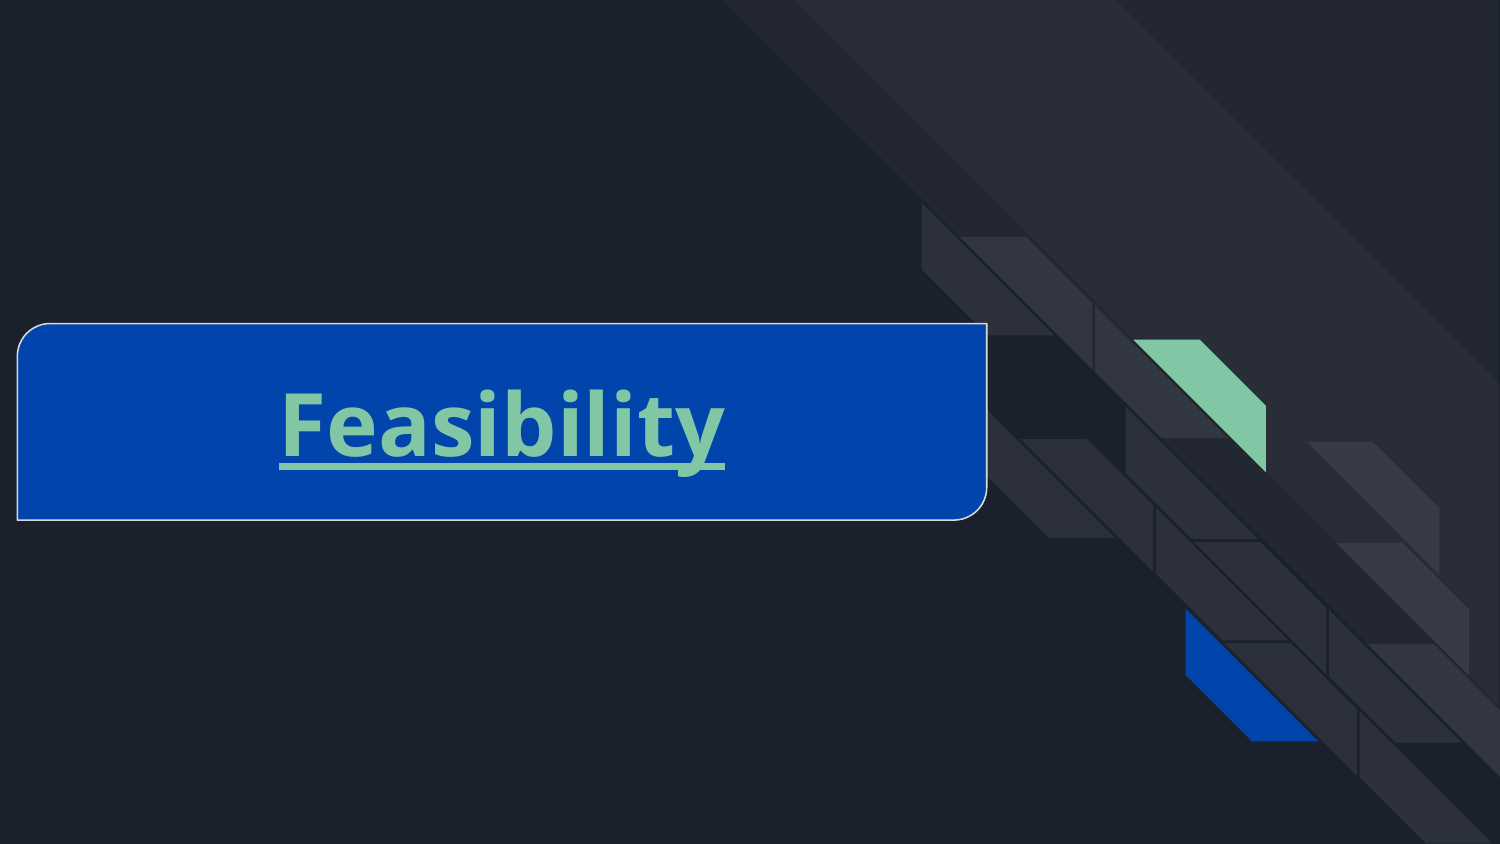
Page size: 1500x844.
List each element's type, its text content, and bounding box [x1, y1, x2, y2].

title Feasibility [135, 521, 888, 526]
text_box Feasibility [17, 323, 987, 521]
